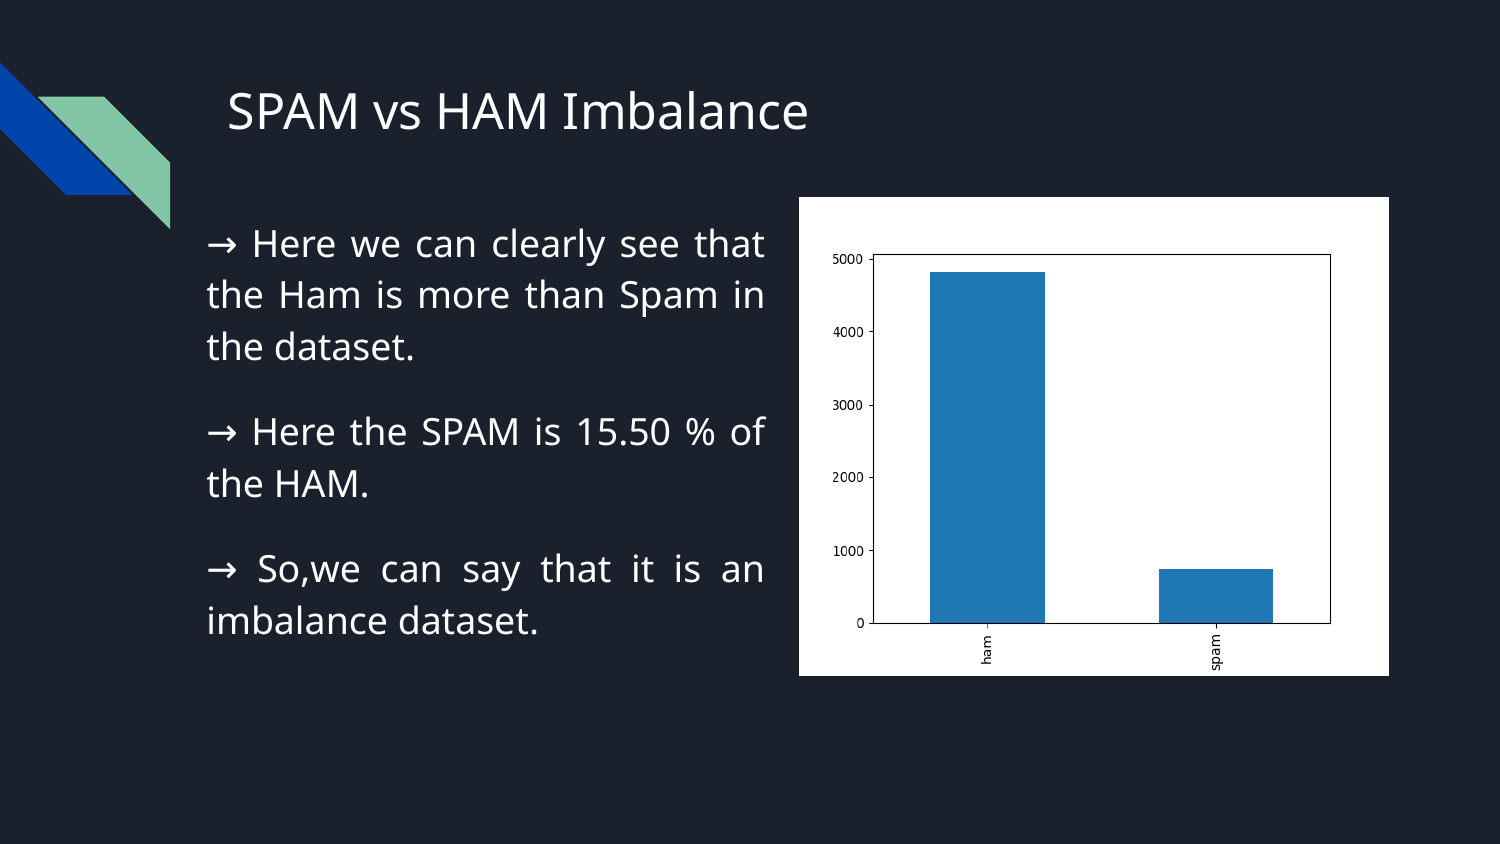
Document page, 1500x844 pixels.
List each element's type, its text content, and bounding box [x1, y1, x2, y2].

list → Here we can clearly see that the Ham is more than Spam in the dataset. → Here the SPAM is 15.50 % of the HAM. → So,we can say that it is an imbalance dataset. [191, 197, 781, 676]
title SPAM vs HAM Imbalance [212, 64, 1368, 215]
picture [798, 197, 1390, 676]
